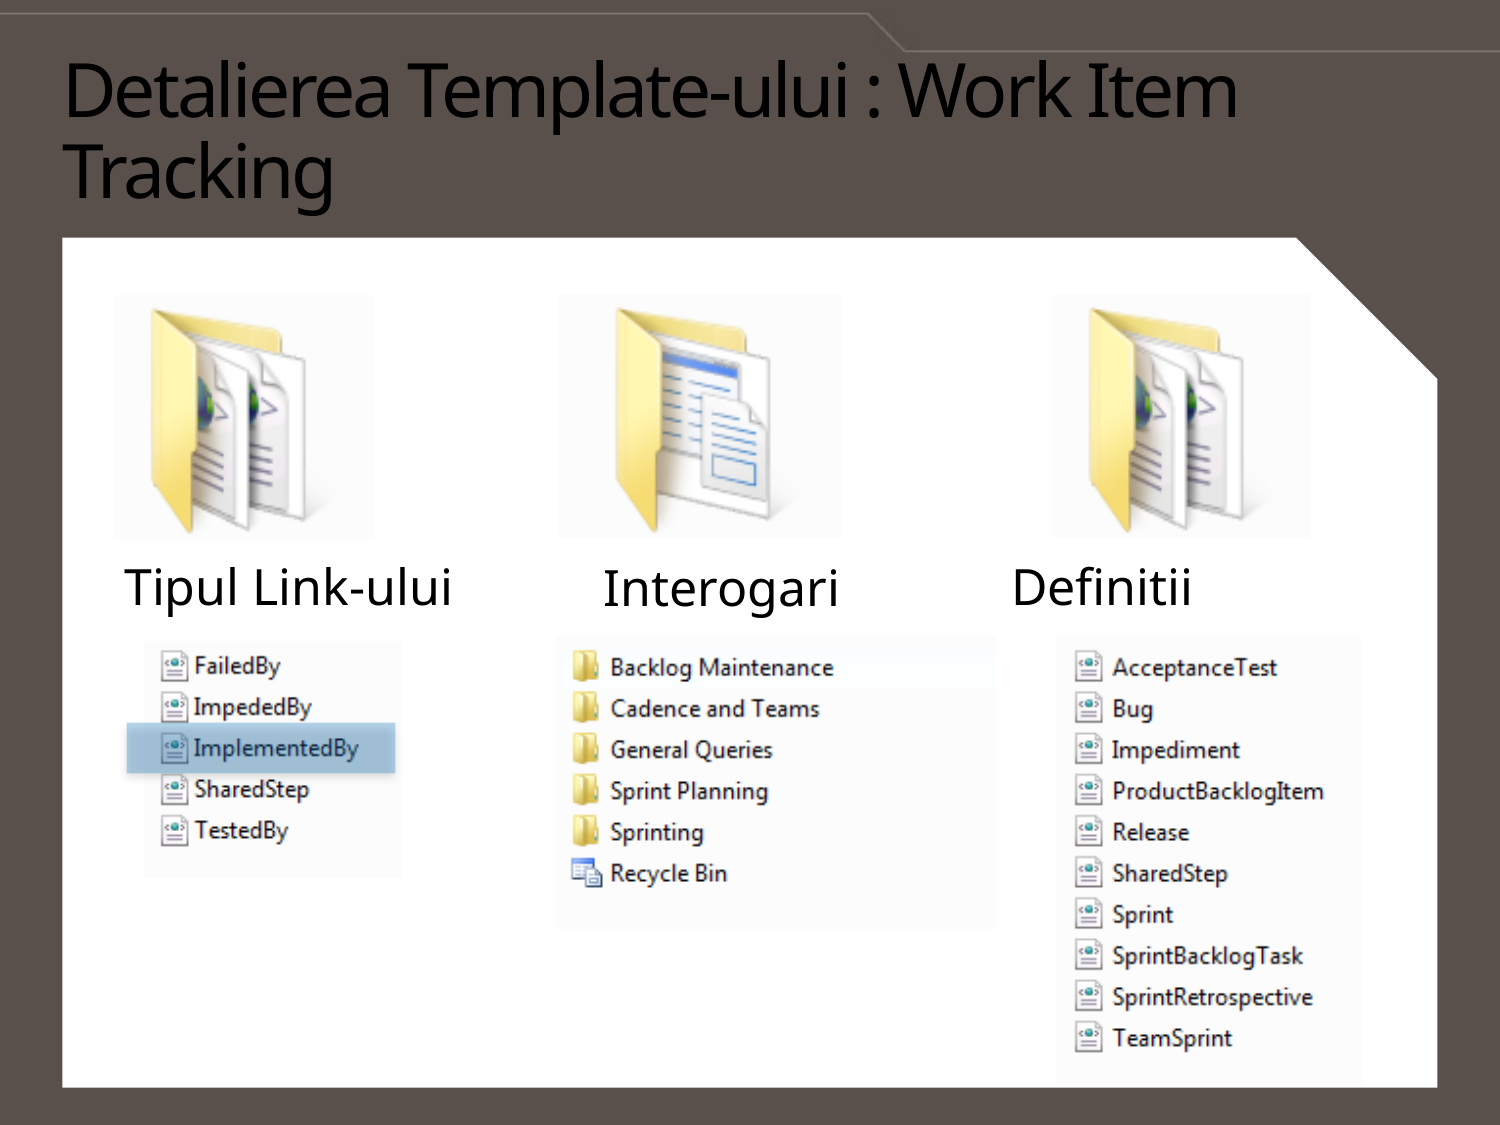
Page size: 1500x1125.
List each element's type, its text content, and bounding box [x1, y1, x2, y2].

title Detalierea Template-ului : Work Item Tracking [62, 53, 1438, 135]
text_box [555, 293, 996, 930]
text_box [996, 293, 1362, 1084]
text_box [114, 294, 463, 878]
picture [0, 0, 1500, 1125]
